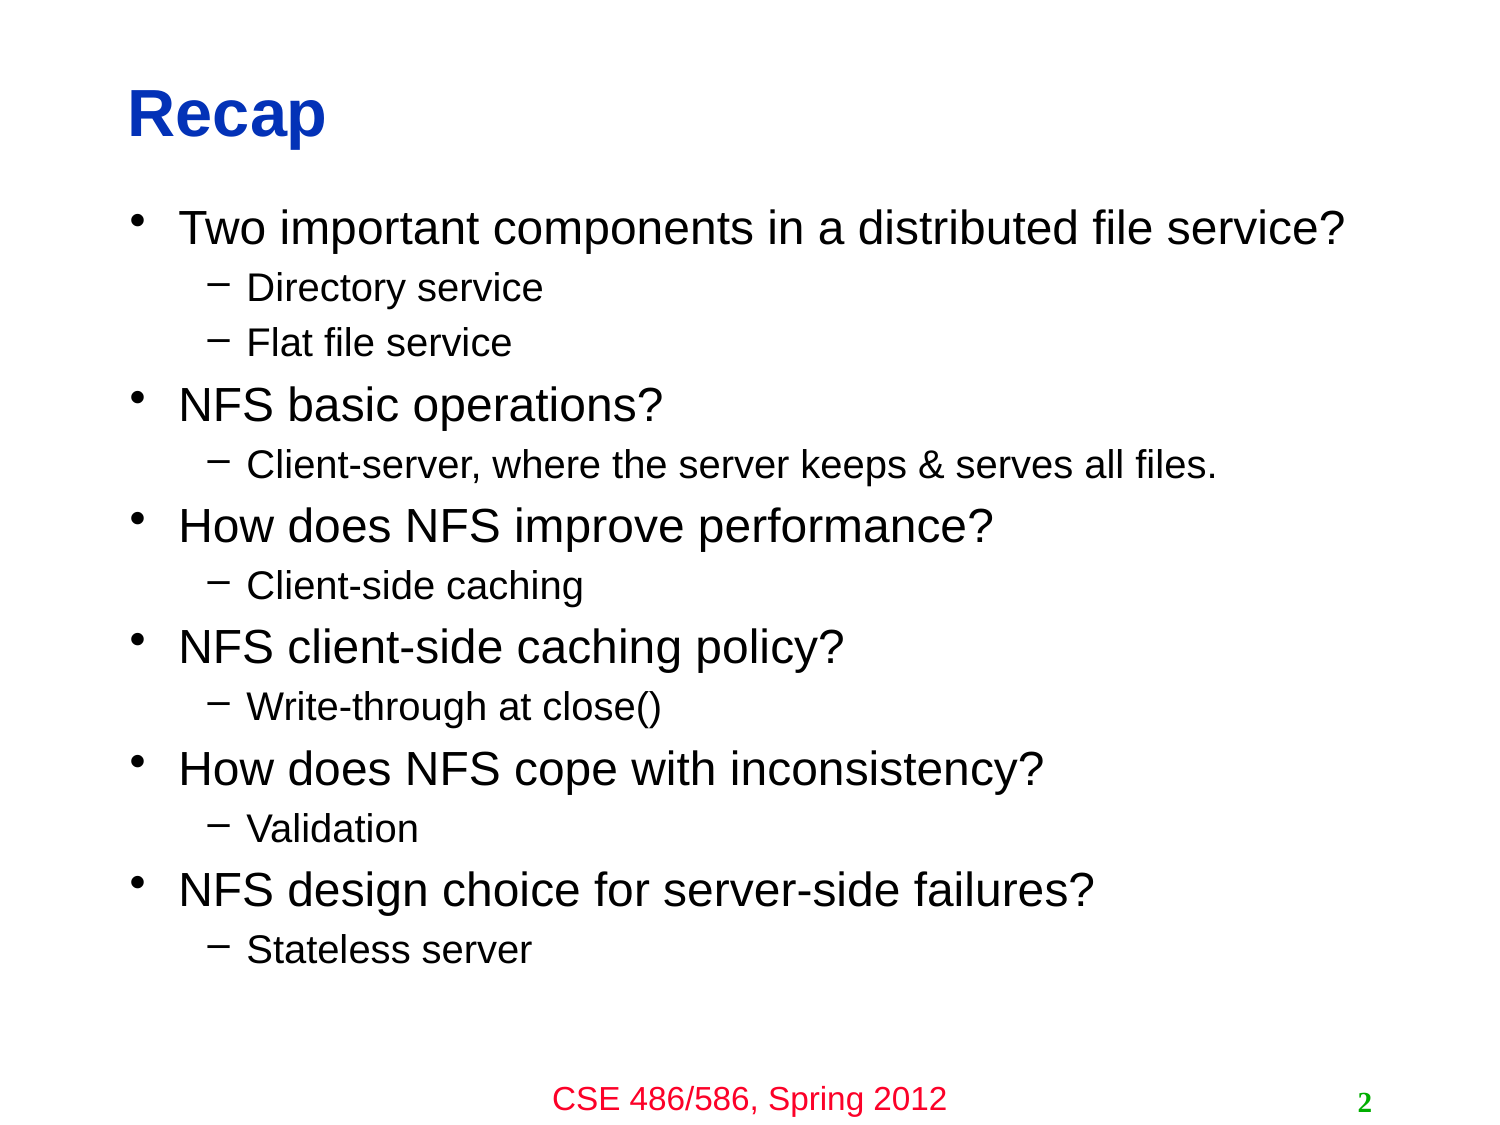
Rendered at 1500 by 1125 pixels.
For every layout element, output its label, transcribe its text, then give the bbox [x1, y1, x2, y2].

list Two important components in a distributed file service? Directory service Flat file service NFS basic operations? Client-server, where the server keeps & serves all files. How does NFS improve performance? Client-side caching NFS client-side caching policy? Write-through at close() How does NFS cope with inconsistency? Validation NFS design choice for server-side failures? Stateless server [114, 195, 1376, 1005]
slide_number 2 [1074, 1076, 1388, 1125]
title Recap [112, 53, 1310, 176]
